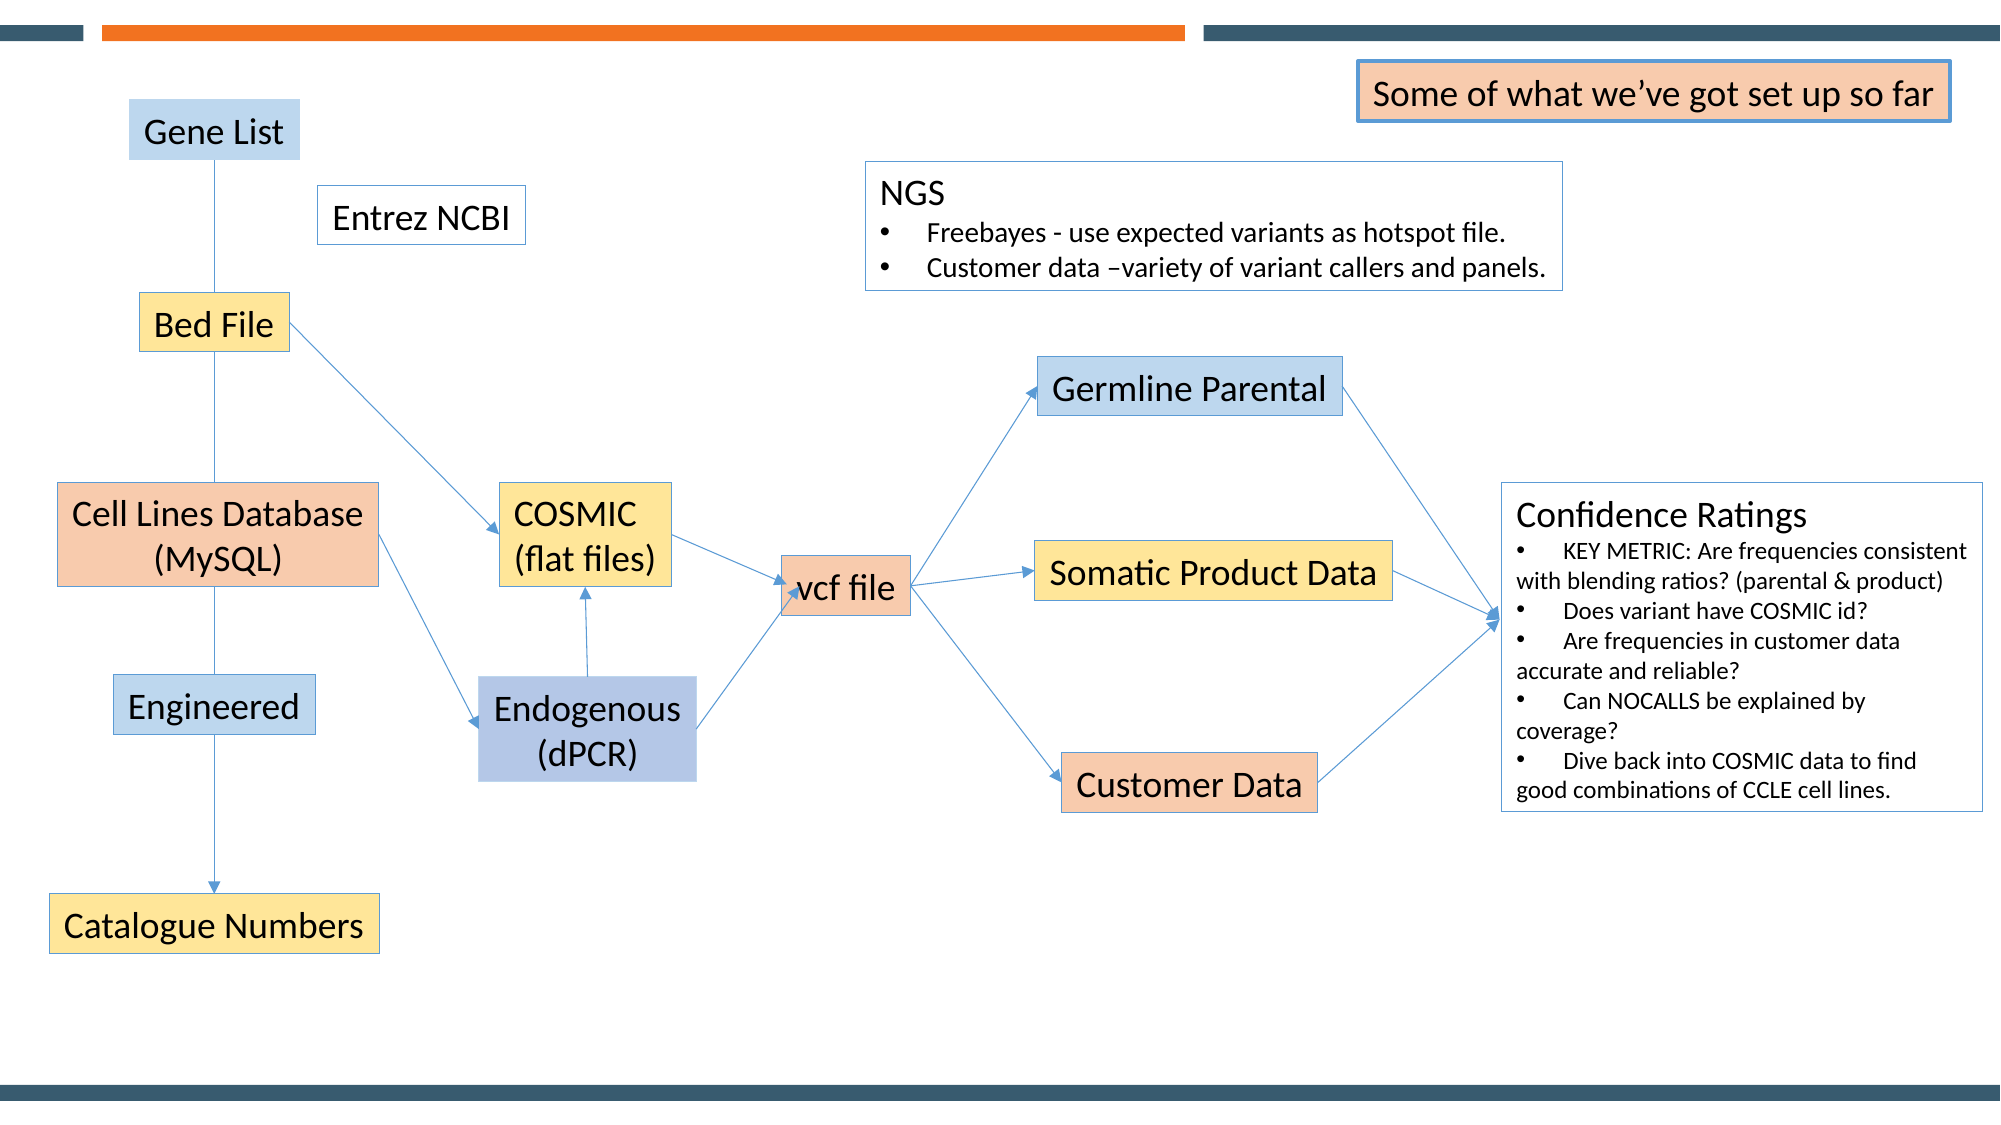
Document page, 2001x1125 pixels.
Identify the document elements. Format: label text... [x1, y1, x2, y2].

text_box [697, 586, 800, 730]
text_box Some of what we’ve got set up so far [1358, 61, 1950, 121]
text_box Gene List [129, 99, 300, 160]
text_box Customer Data [1061, 752, 1318, 813]
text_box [911, 570, 1033, 586]
text_box Somatic Product Data [1036, 540, 1343, 601]
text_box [1394, 570, 1500, 619]
text_box Cell Lines Database (MySQL) [215, 482, 379, 587]
text_box COSMIC (flat files) [499, 482, 672, 587]
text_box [911, 386, 1036, 586]
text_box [672, 535, 787, 585]
text_box Confidence Ratings KEY METRIC: Are frequencies consistent with blending ratios? (parental & product) Does variant have COSMIC id? Are frequencies in customer data accurate and reliable? Can NOCALLS be explained by coverage? Dive back into COSMIC data to find good combinations of CCLE cell lines. [1501, 482, 1983, 812]
text_box Catalogue Numbers [49, 893, 380, 954]
text_box Cell Lines Database (MySQL) [57, 482, 214, 587]
text_box Bed File [139, 292, 214, 352]
text_box vcf file [781, 555, 911, 616]
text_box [381, 535, 478, 730]
text_box Bed File [215, 292, 290, 352]
text_box NGS Freebayes - use expected variants as hotspot file. Customer data –variety of variant callers and panels. [865, 161, 1563, 291]
text_box Germline Parental [1037, 356, 1343, 416]
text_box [290, 322, 498, 536]
text_box Engineered [215, 674, 316, 735]
text_box Entrez NCBI [317, 185, 526, 245]
text_box Engineered [113, 674, 214, 735]
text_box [1343, 386, 1500, 619]
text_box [911, 586, 1060, 783]
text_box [1319, 619, 1500, 783]
text_box Endogenous (dPCR) [478, 676, 697, 782]
